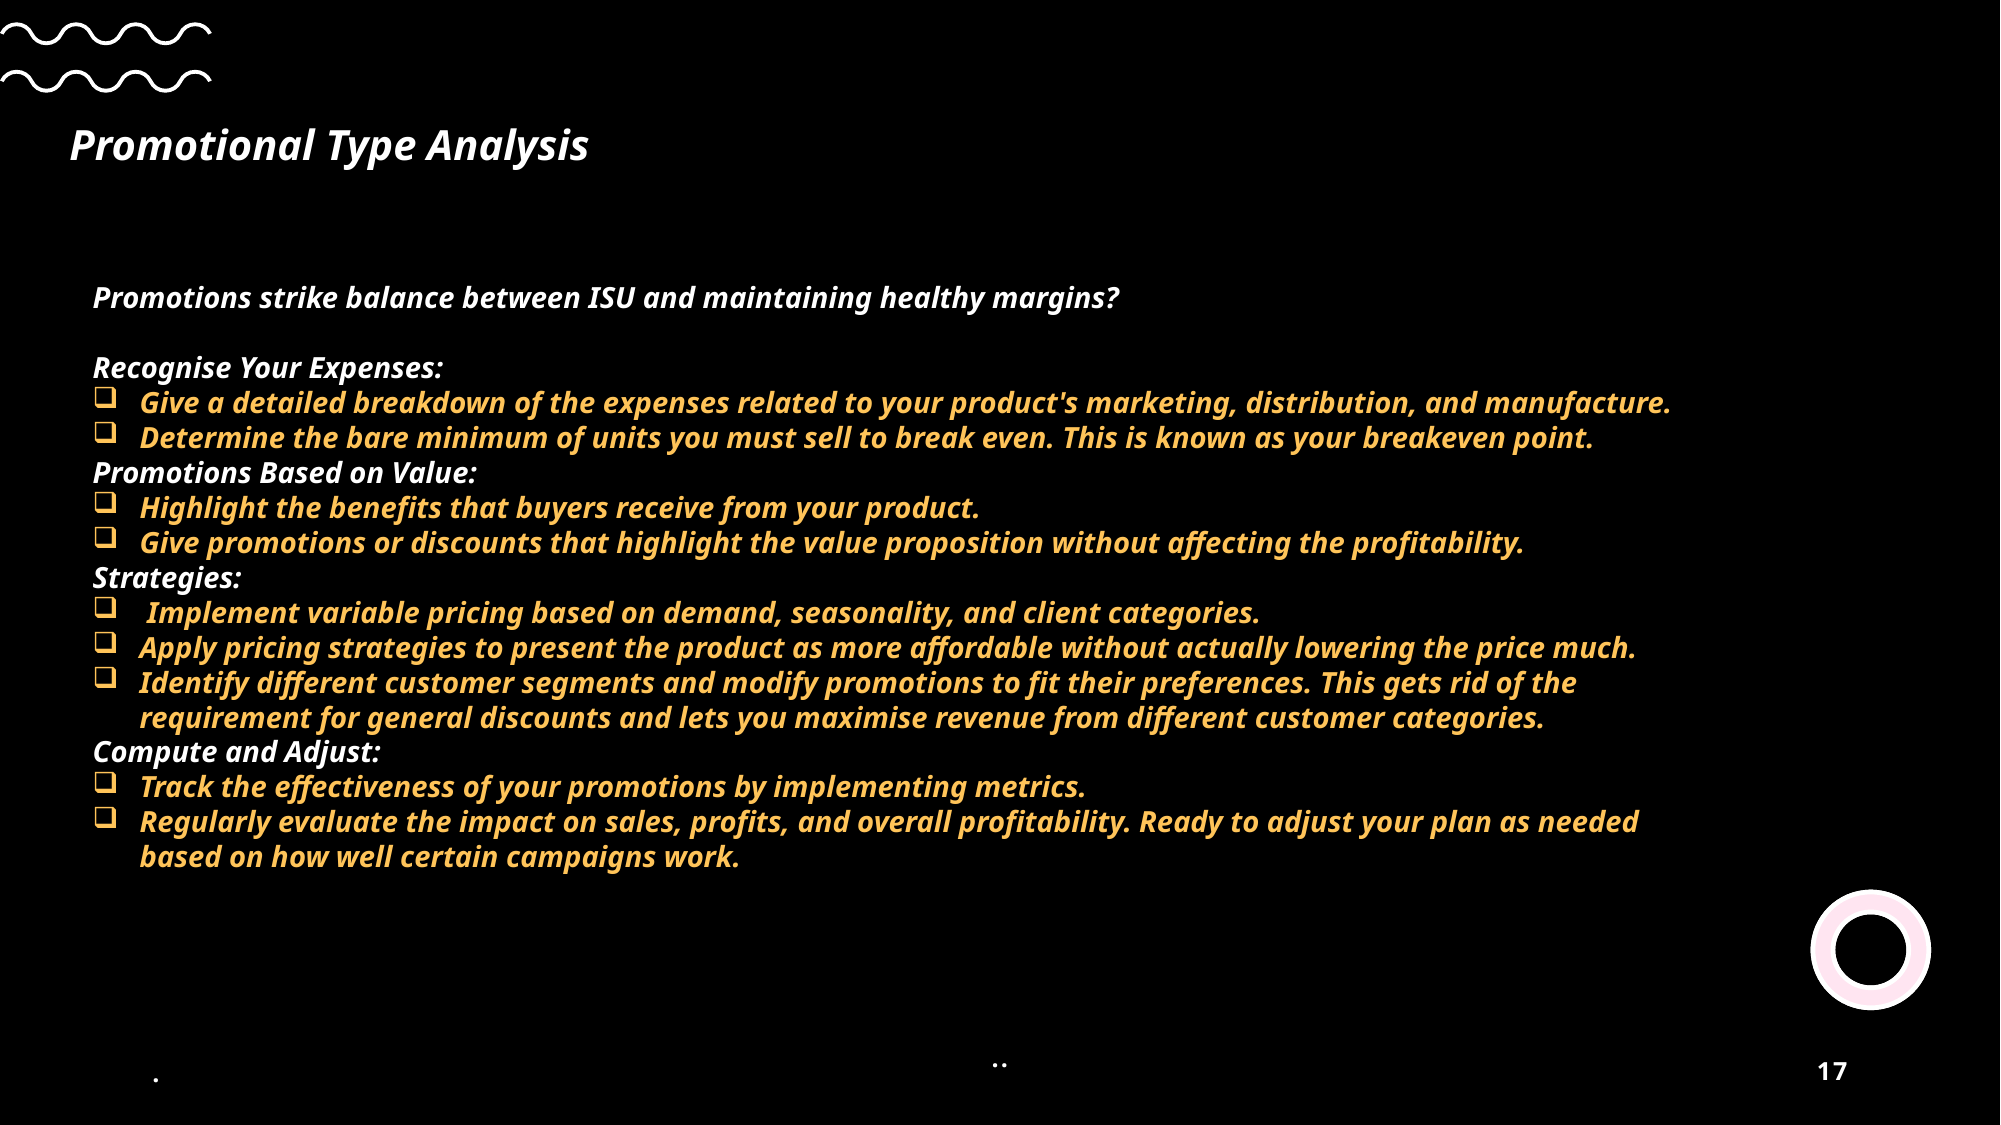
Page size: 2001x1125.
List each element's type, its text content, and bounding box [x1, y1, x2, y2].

slide_number 17 [1412, 1042, 1863, 1103]
title Promotional Type Analysis [54, 104, 1899, 190]
slide_number . [137, 1042, 588, 1103]
text_box Promotions strike balance between ISU and maintaining healthy margins? Recognise Your Expenses: Give a detailed breakdown of the expenses related to your product's marketing, distribution, and manufacture. Determine the bare minimum of units you must sell to break even. This is known as your breakeven point. Promotions Based on Value: Highlight the benefits that buyers receive from your product. Give promotions or discounts that highlight the value proposition without affecting the profitability. Strategies: Implement variable pricing based on demand, seasonality, and client categories. Apply pricing strategies to present the product as more affordable without actually lowering the price much. Identify different customer segments and modify promotions to fit their preferences. This gets rid of the requirement for general discounts and lets you maximise revenue from different customer categories. Compute and Adjust: Track the effectiveness of your promotions by implementing metrics. Regularly evaluate the impact on sales, profits, and overall profitability. Ready to adjust your plan as needed based on how well certain campaigns work. [77, 221, 1744, 932]
footer .. [662, 1042, 1338, 1103]
